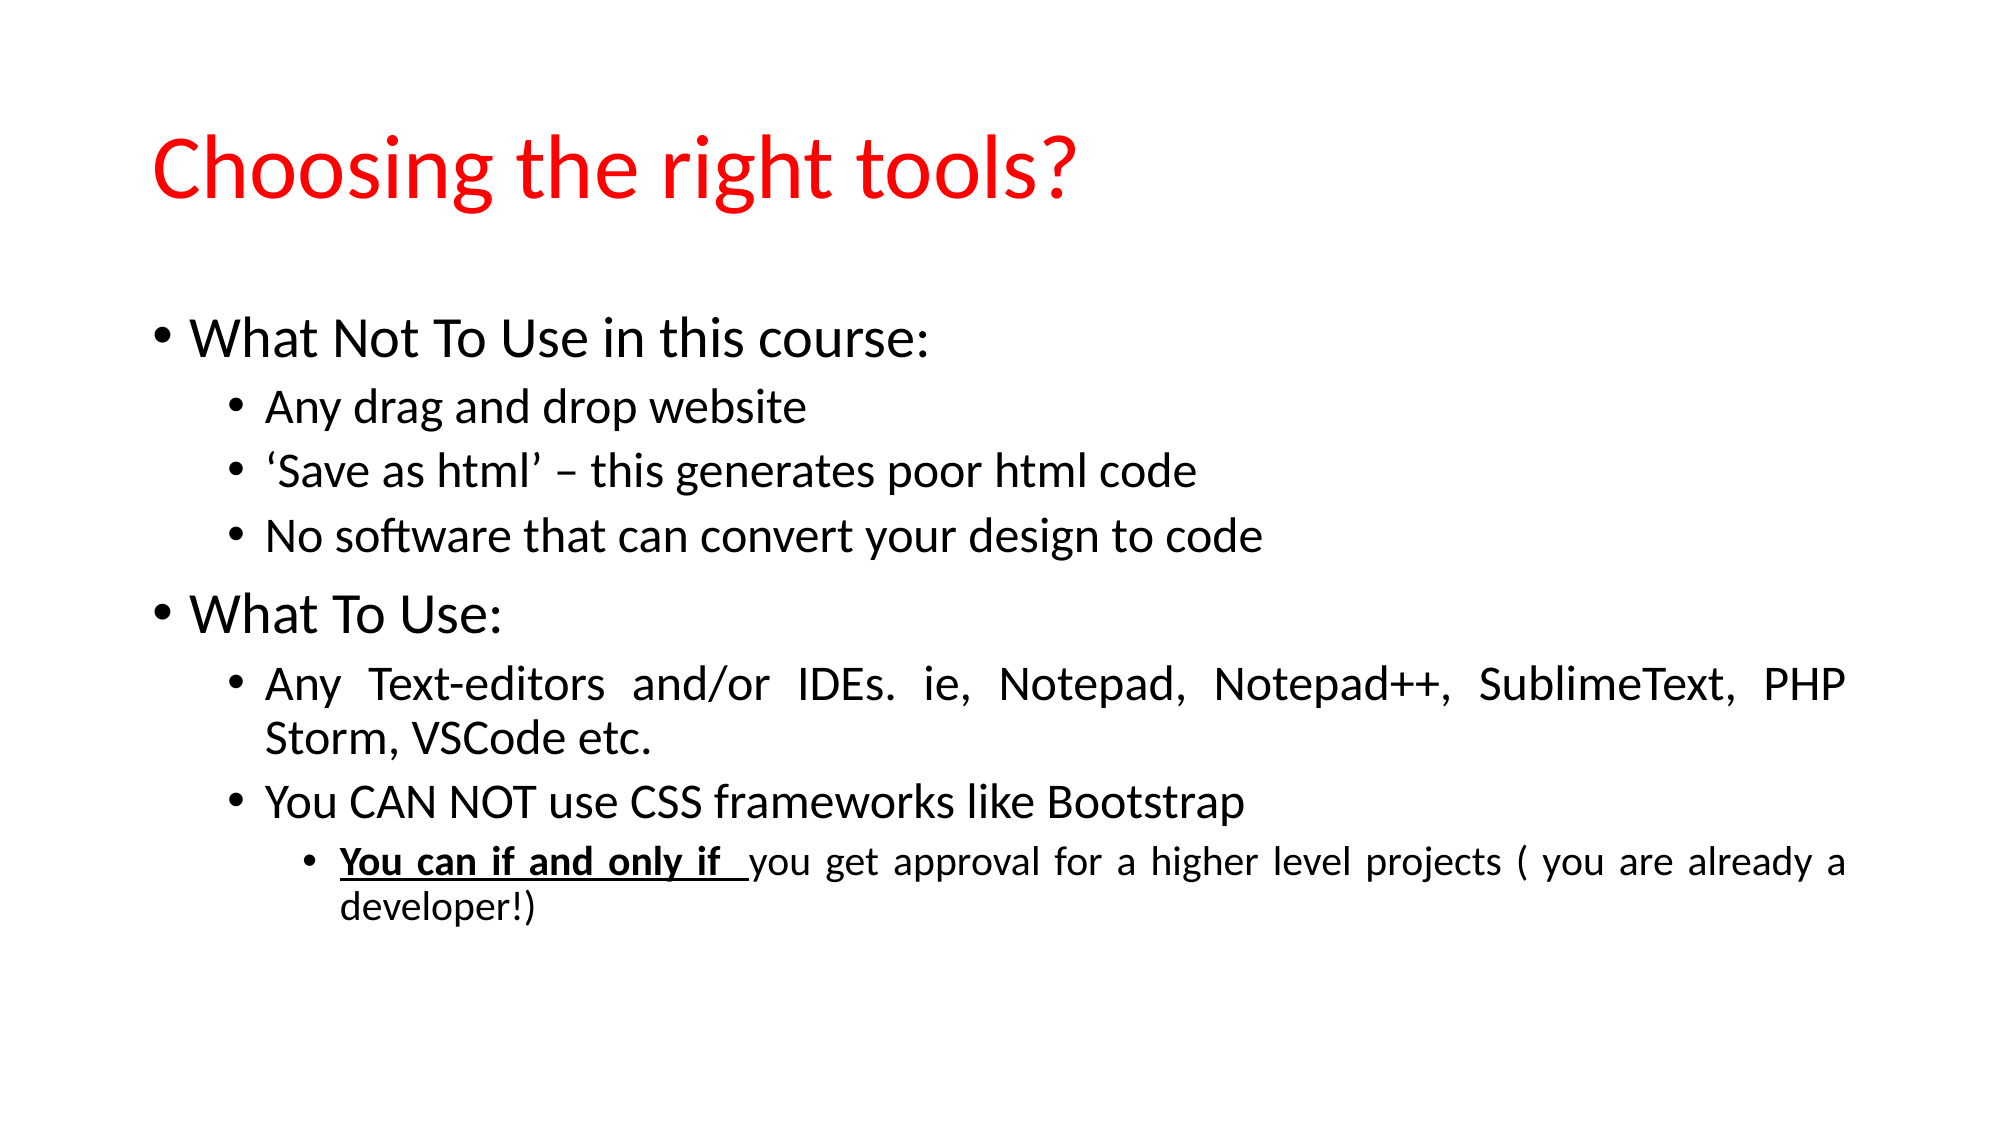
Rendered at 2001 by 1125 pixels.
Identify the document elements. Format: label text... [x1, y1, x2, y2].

title Choosing the right tools? [137, 59, 1863, 278]
list What Not To Use in this course: Any drag and drop website ‘Save as html’ – this generates poor html code No software that can convert your design to code What To Use: Any Text-editors and/or IDEs. ie, Notepad, Notepad++, SublimeText, PHP Storm, VSCode etc. You CAN NOT use CSS frameworks like Bootstrap You can if and only if you get approval for a higher level projects ( you are already a developer!) [137, 299, 1863, 1014]
